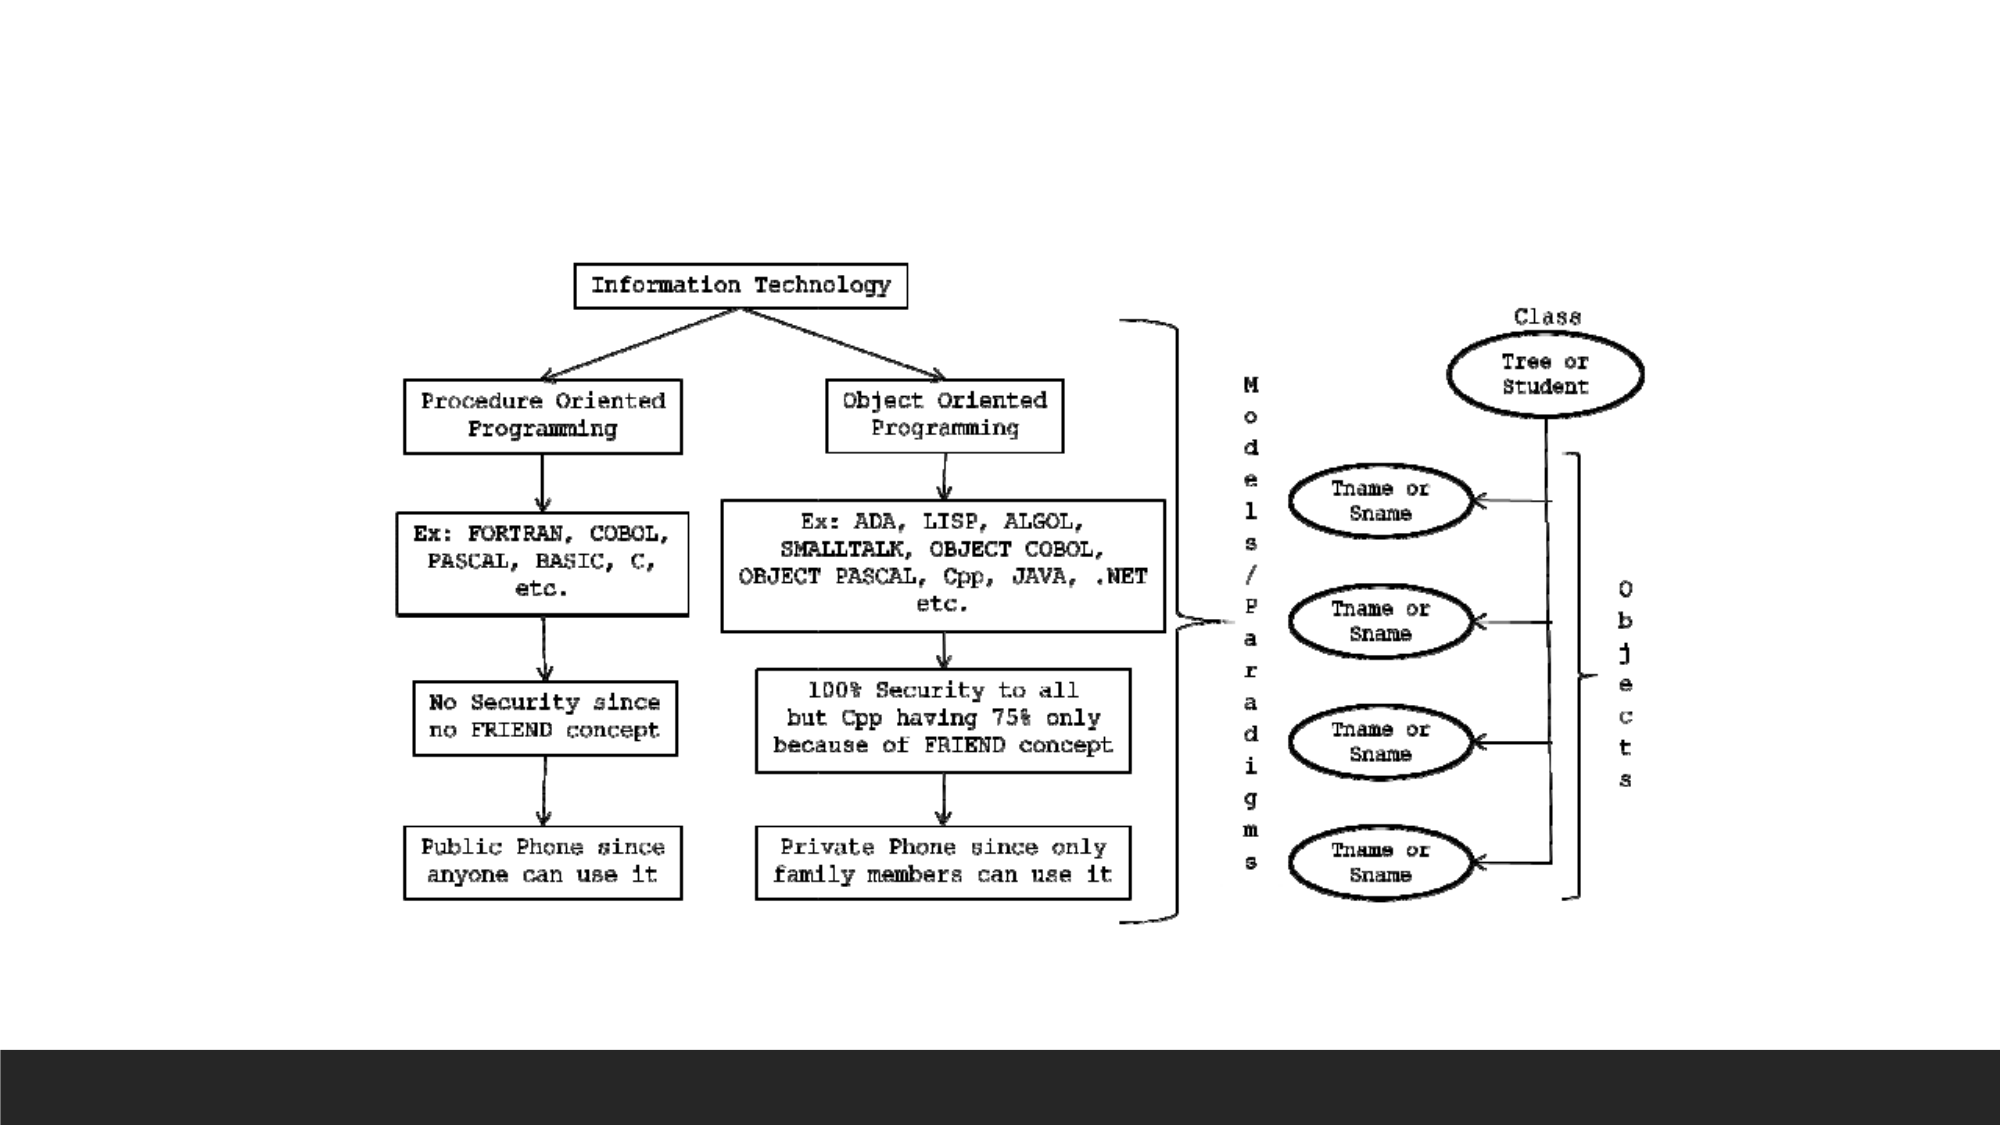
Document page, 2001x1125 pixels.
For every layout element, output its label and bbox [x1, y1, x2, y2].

picture [282, 187, 1717, 938]
